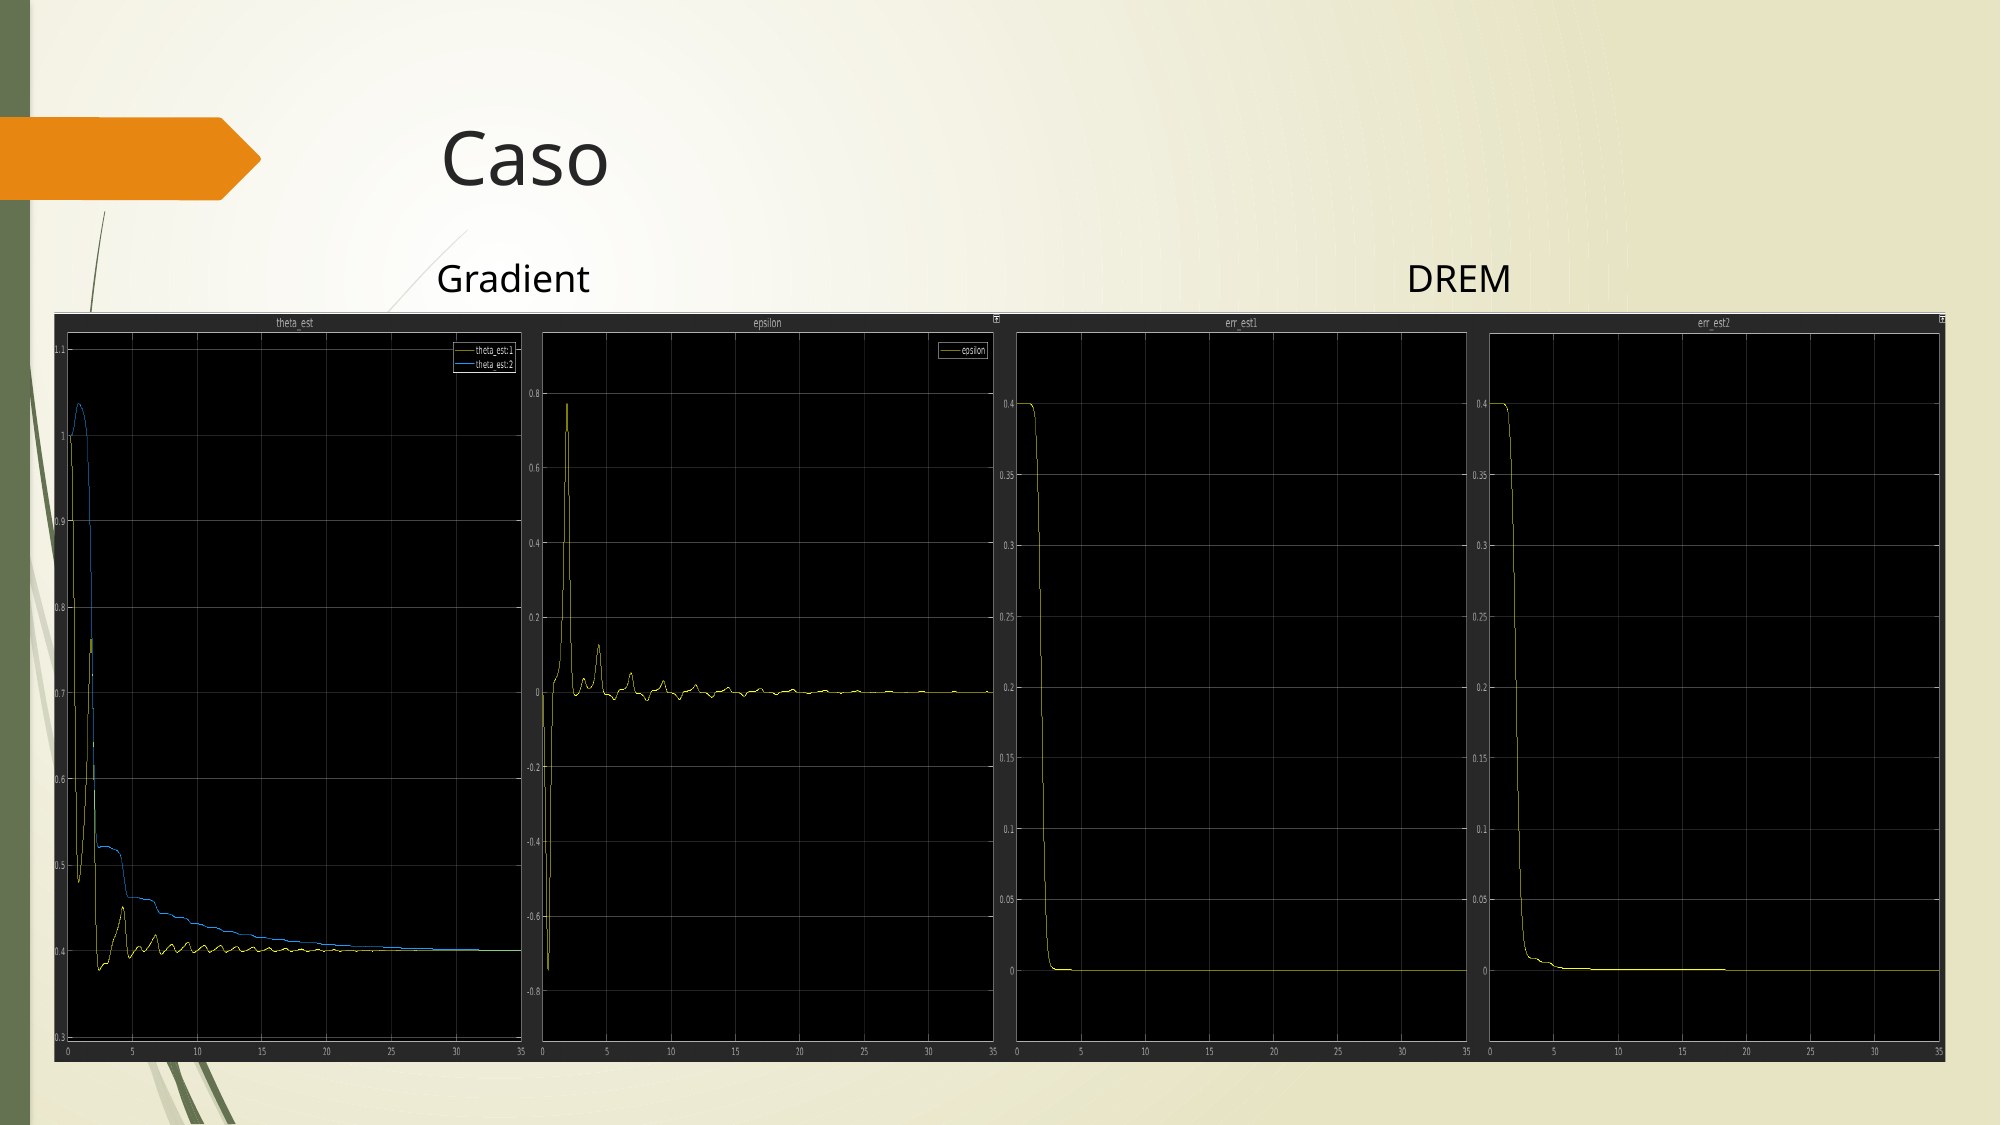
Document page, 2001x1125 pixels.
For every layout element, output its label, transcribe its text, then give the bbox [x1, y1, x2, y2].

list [54, 312, 999, 1062]
picture [999, 312, 1946, 1062]
text_box Gradient [421, 247, 633, 308]
text_box DREM [1391, 247, 1554, 308]
